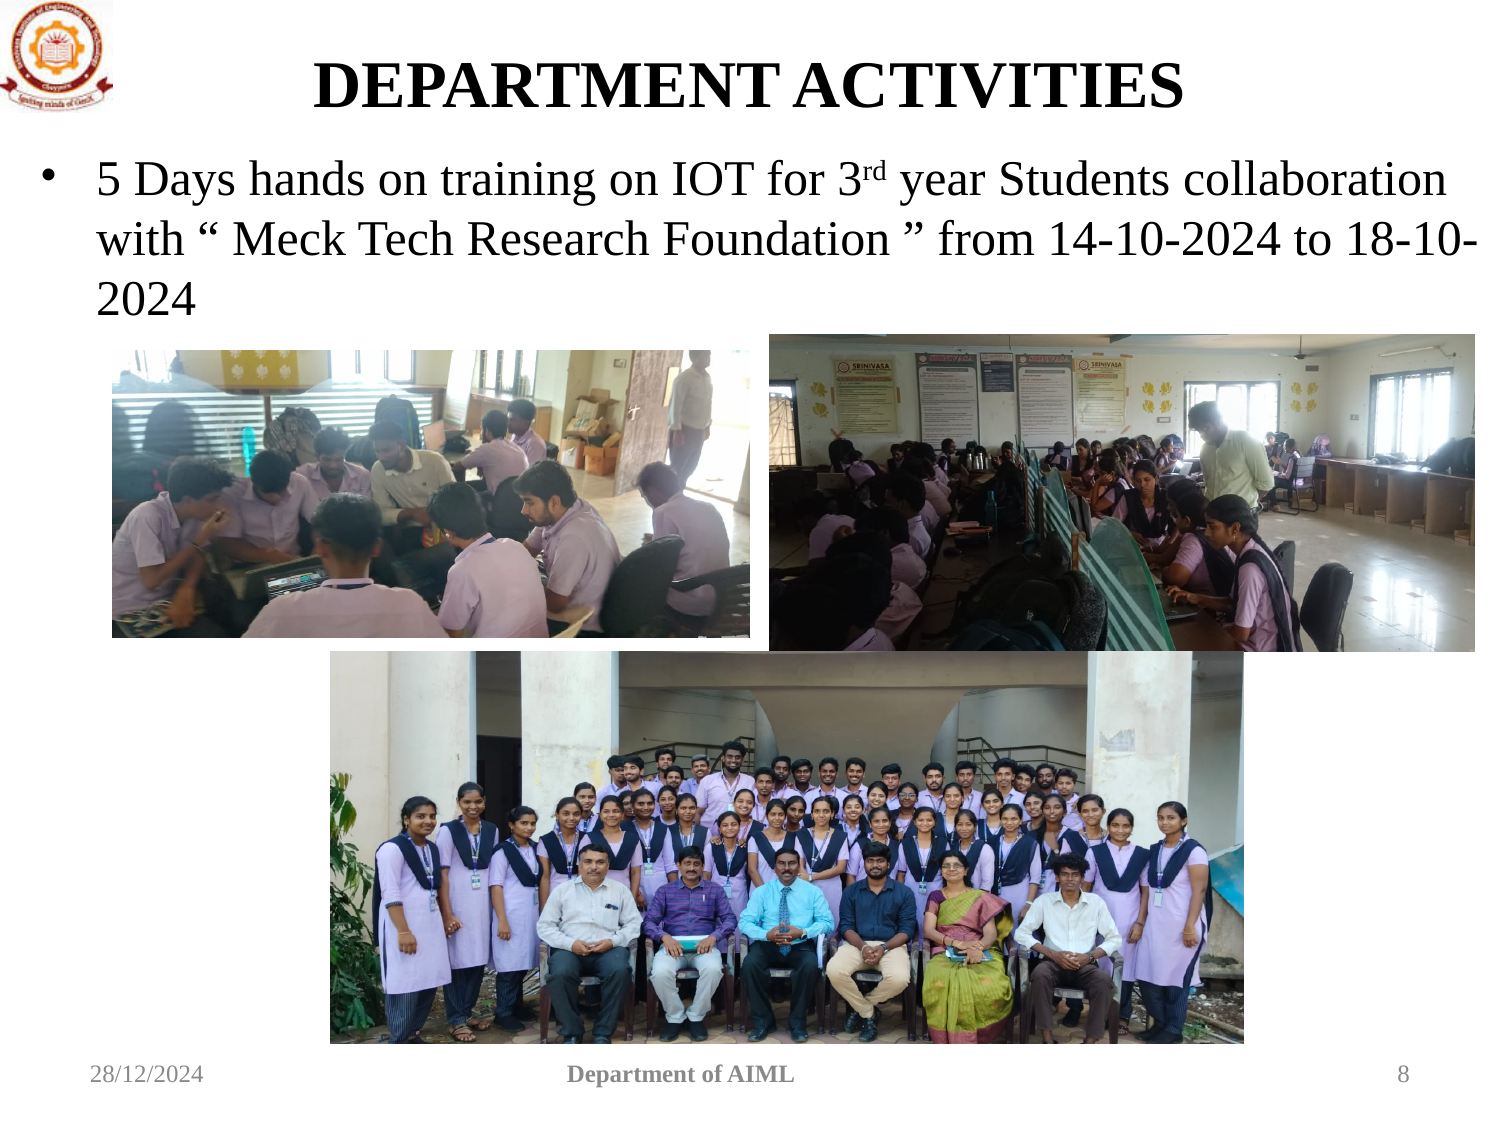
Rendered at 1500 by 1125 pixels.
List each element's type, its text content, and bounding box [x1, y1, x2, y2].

picture [330, 333, 1476, 1045]
picture [0, 0, 113, 114]
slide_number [74, 1042, 425, 1103]
picture [112, 350, 750, 638]
list 5 Days hands on training on IOT for 3rd year Students collaboration with “ Meck Tech Research Foundation ” from 14-10-2024 to 18-10-2024 [24, 137, 1500, 1051]
title DEPARTMENT ACTIVITIES [74, 24, 1425, 137]
slide_number 8 [1074, 1042, 1425, 1103]
footer Department of AIML [425, 1052, 988, 1103]
